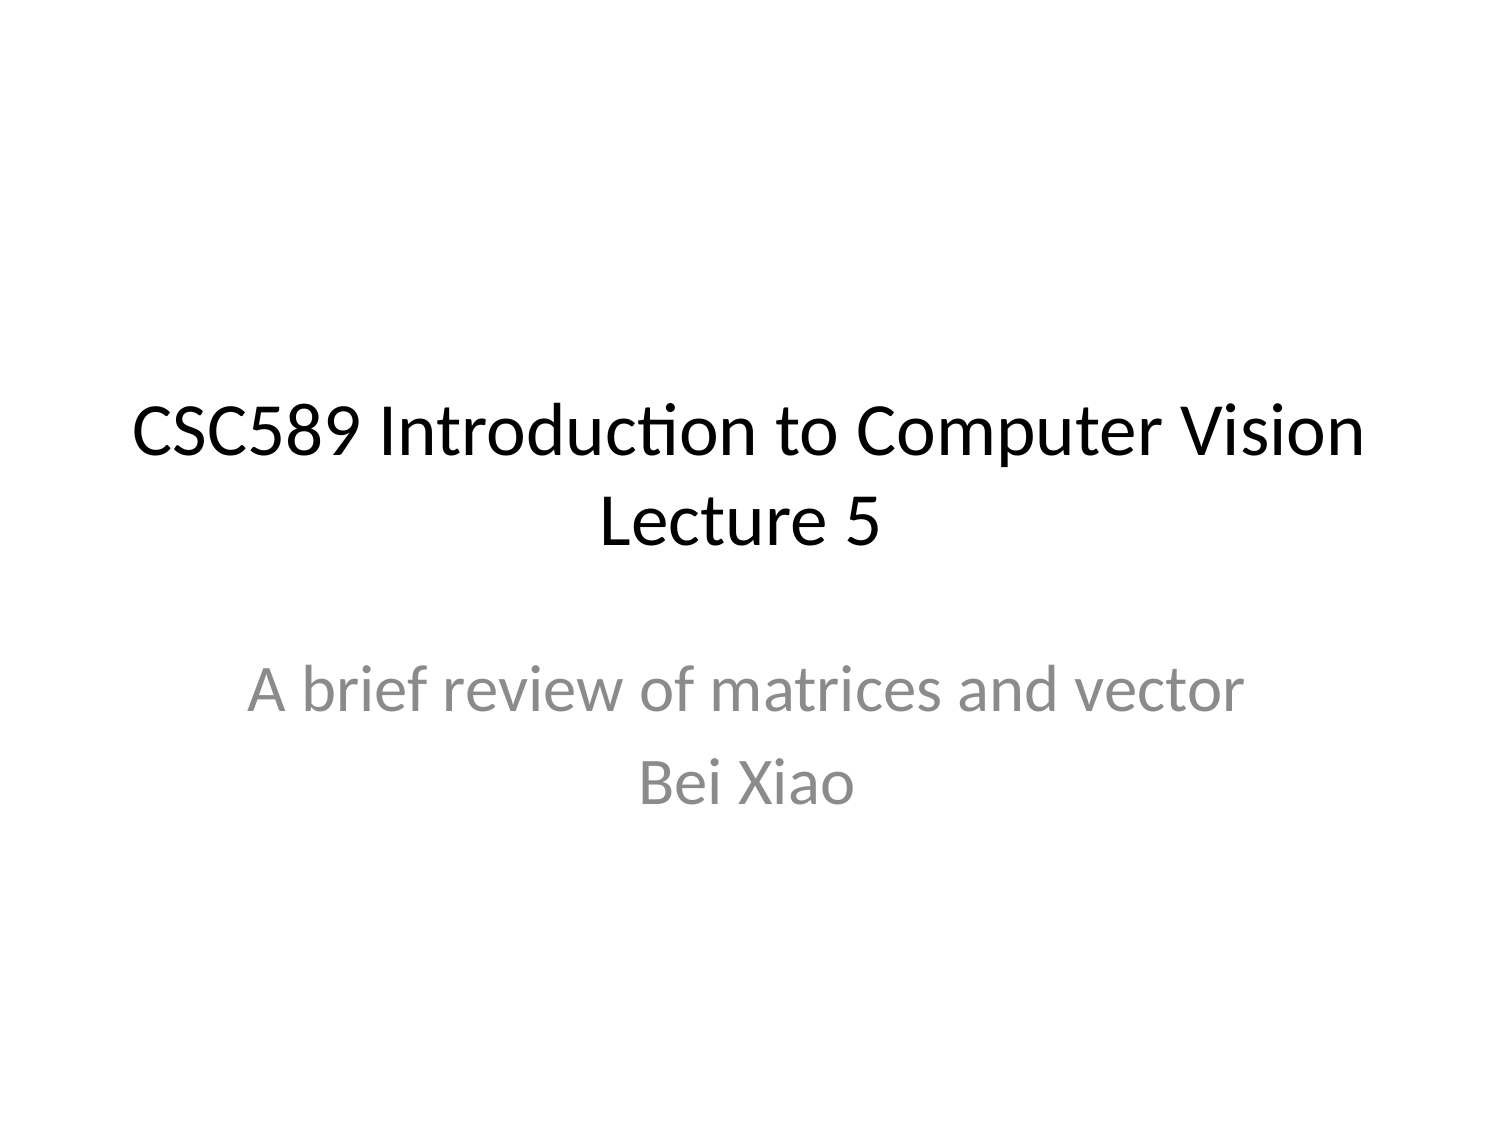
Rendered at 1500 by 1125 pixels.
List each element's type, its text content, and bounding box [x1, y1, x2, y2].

subtitle A brief review of matrices and vector Bei Xiao [163, 637, 1331, 925]
title CSC589 Introduction to Computer Vision Lecture 5 [112, 349, 1388, 591]
